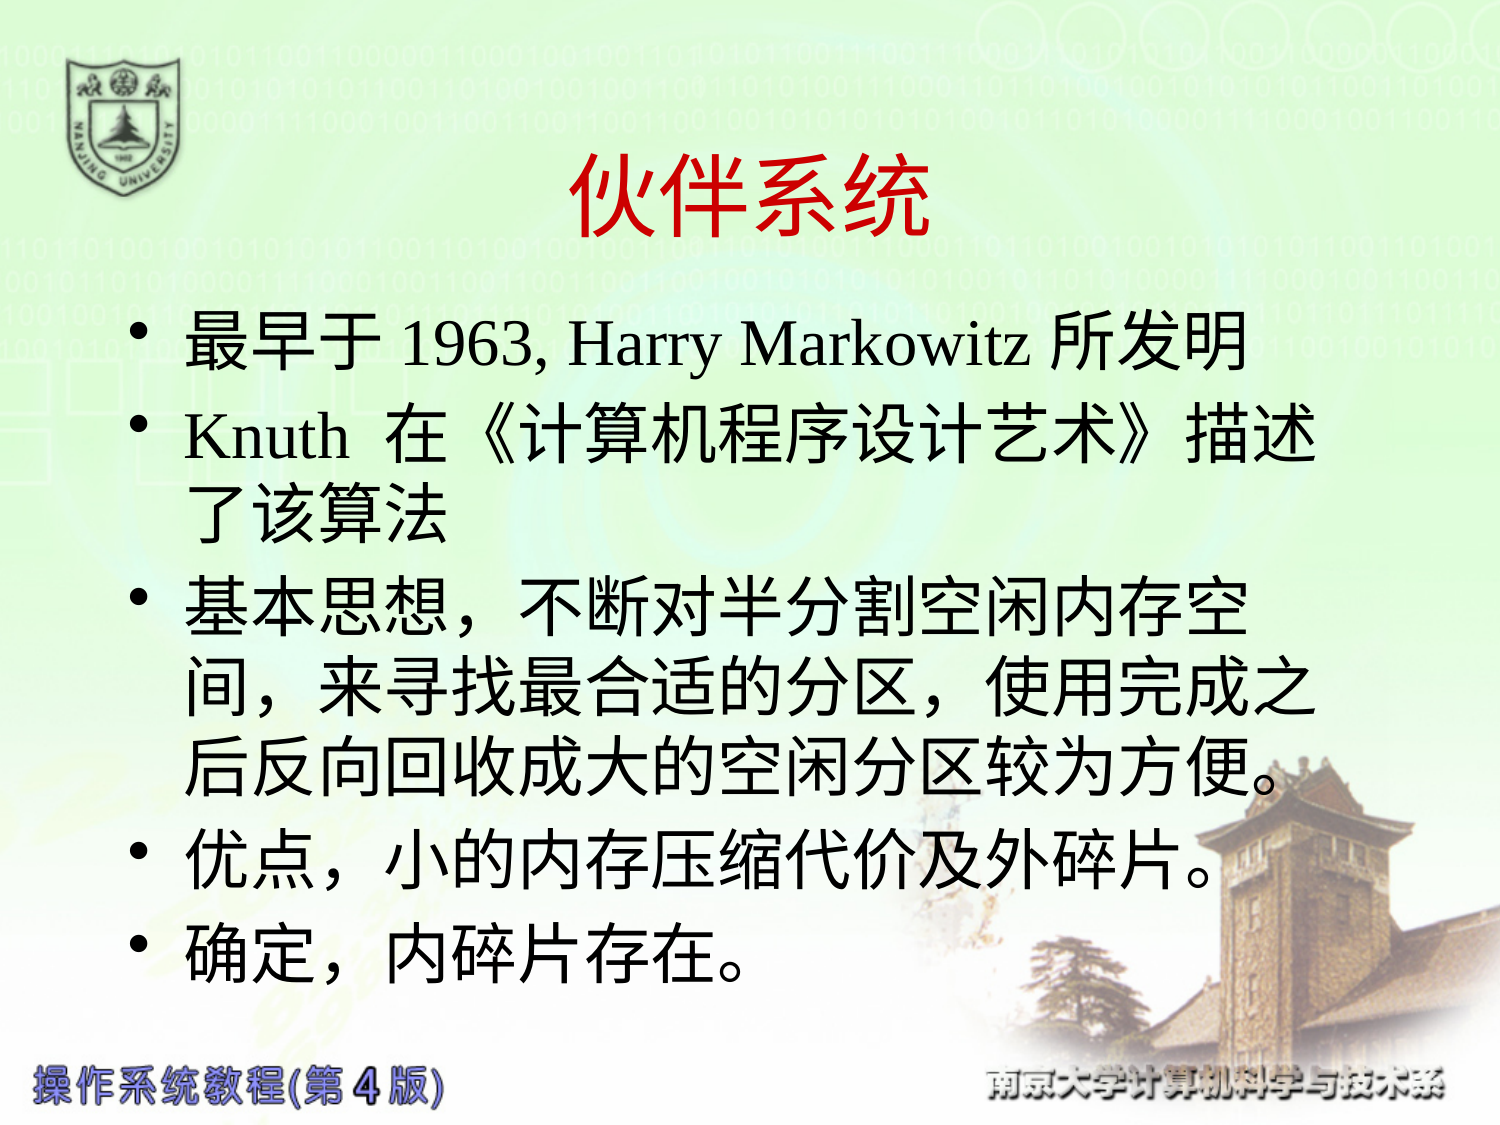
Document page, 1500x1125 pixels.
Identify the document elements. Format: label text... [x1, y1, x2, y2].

picture [0, 0, 1500, 1125]
list 最早于1963, Harry Markowitz所发明 Knuth 在《计算机程序设计艺术》描述了该算法 基本思想，不断对半分割空闲内存空间，来寻找最合适的分区，使用完成之后反向回收成大的空闲分区较为方便。 优点，小的内存压缩代价及外碎片。 确定，内碎片存在。 [112, 290, 1388, 966]
title 伙伴系统 [112, 99, 1388, 288]
